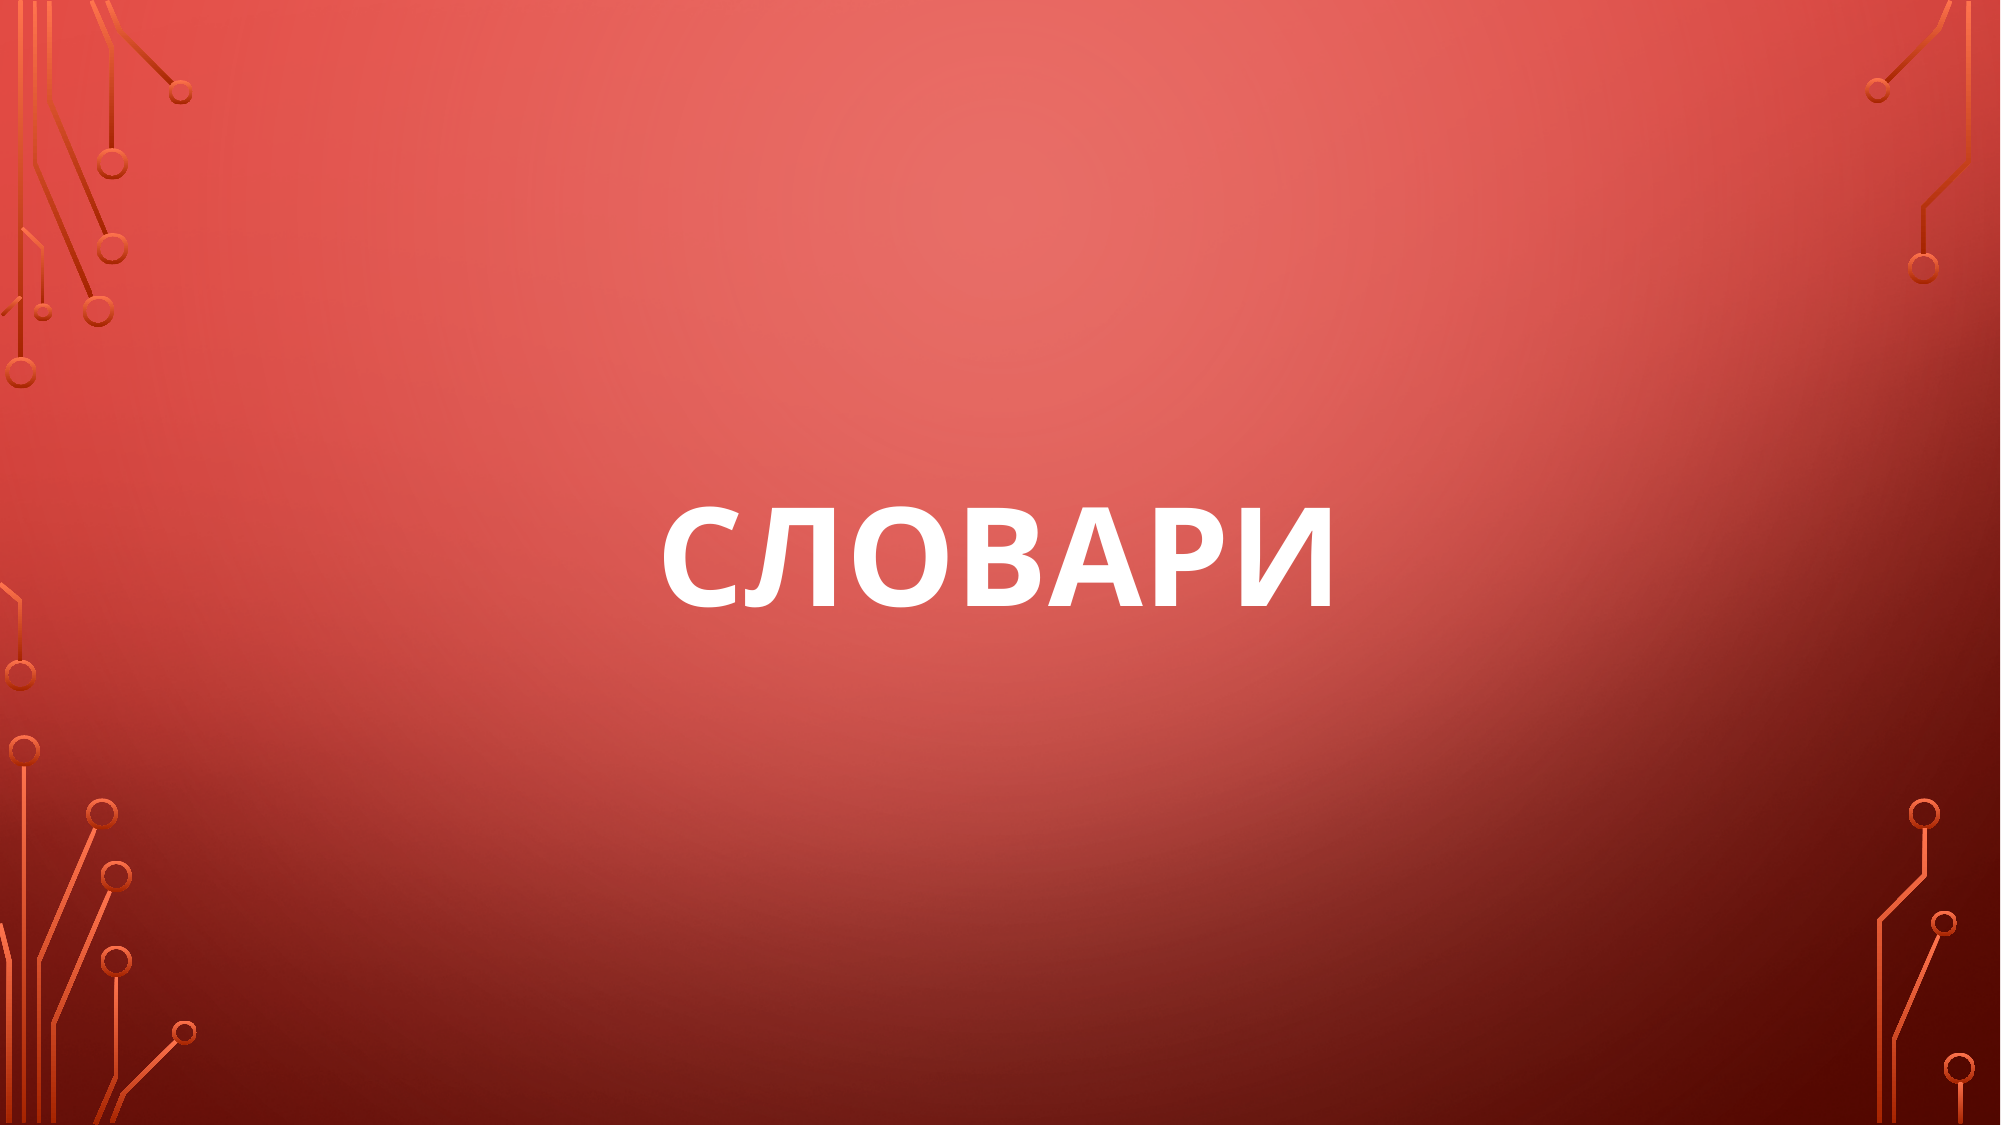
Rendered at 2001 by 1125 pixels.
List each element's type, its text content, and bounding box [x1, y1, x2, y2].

title Словари [187, 441, 1813, 684]
